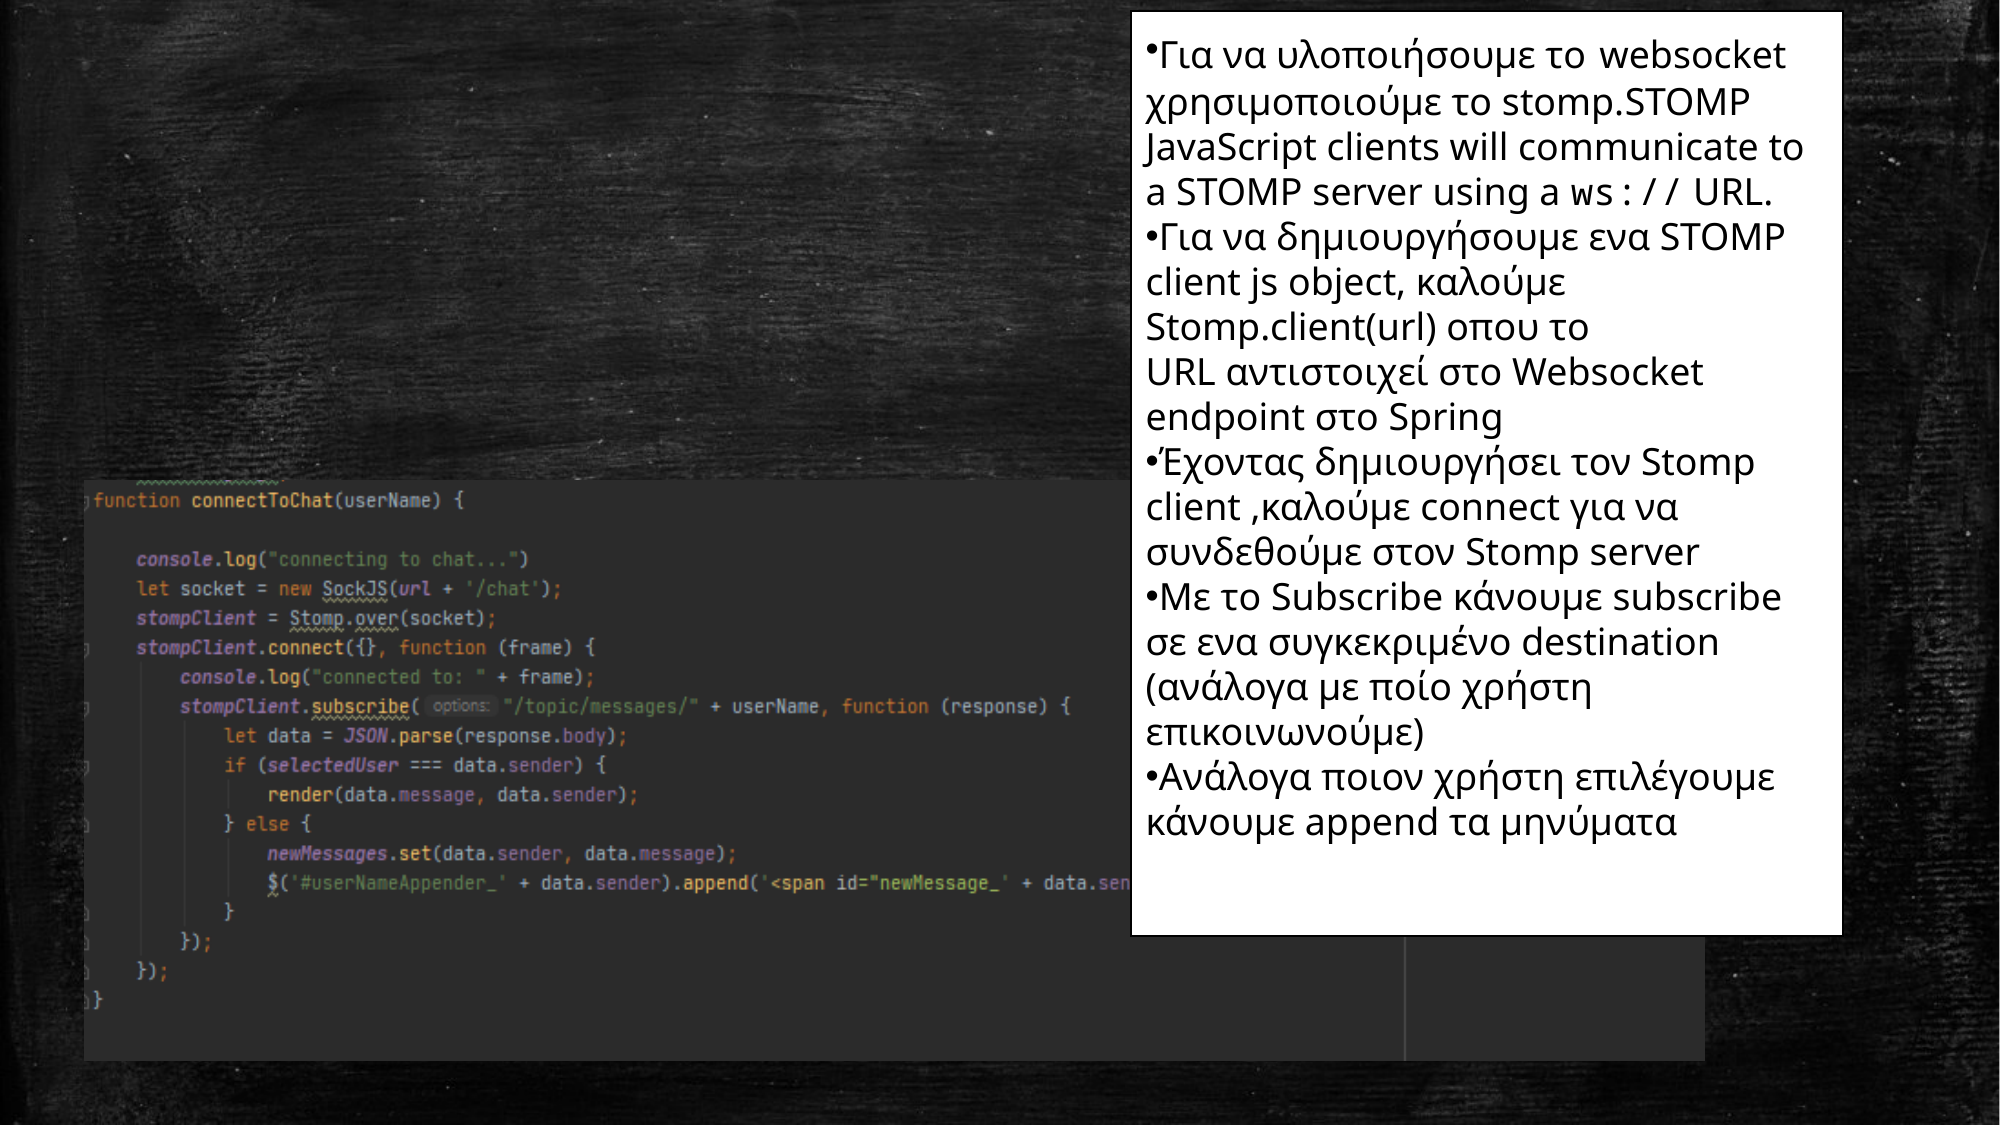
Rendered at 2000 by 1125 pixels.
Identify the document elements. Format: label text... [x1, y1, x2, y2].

text_box Για να υλοποιήσουμε το websocket χρησιμοποιούμε το stomp.STOMP JavaScript clients will communicate to a STOMP server using a ws:// URL. Για να δημιουργήσουμε ενα STOMP client js object, καλούμε Stomp.client(url) οπου το URL αντιστοιχεί στο Websocket endpoint στο Spring Έχοντας δημιουργήσει τον Stomp client ,καλούμε connect για να συνδεθούμε στον Stomp server Με το Subscribe κάνουμε subscribe σε ενα συγκεκριμένο destination (ανάλογα με ποίο χρήστη επικοινωνούμε) Ανάλογα ποιον χρήστη επιλέγουμε κάνουμε append τα μηνύματα [1130, 10, 1844, 937]
picture [84, 480, 1705, 1061]
